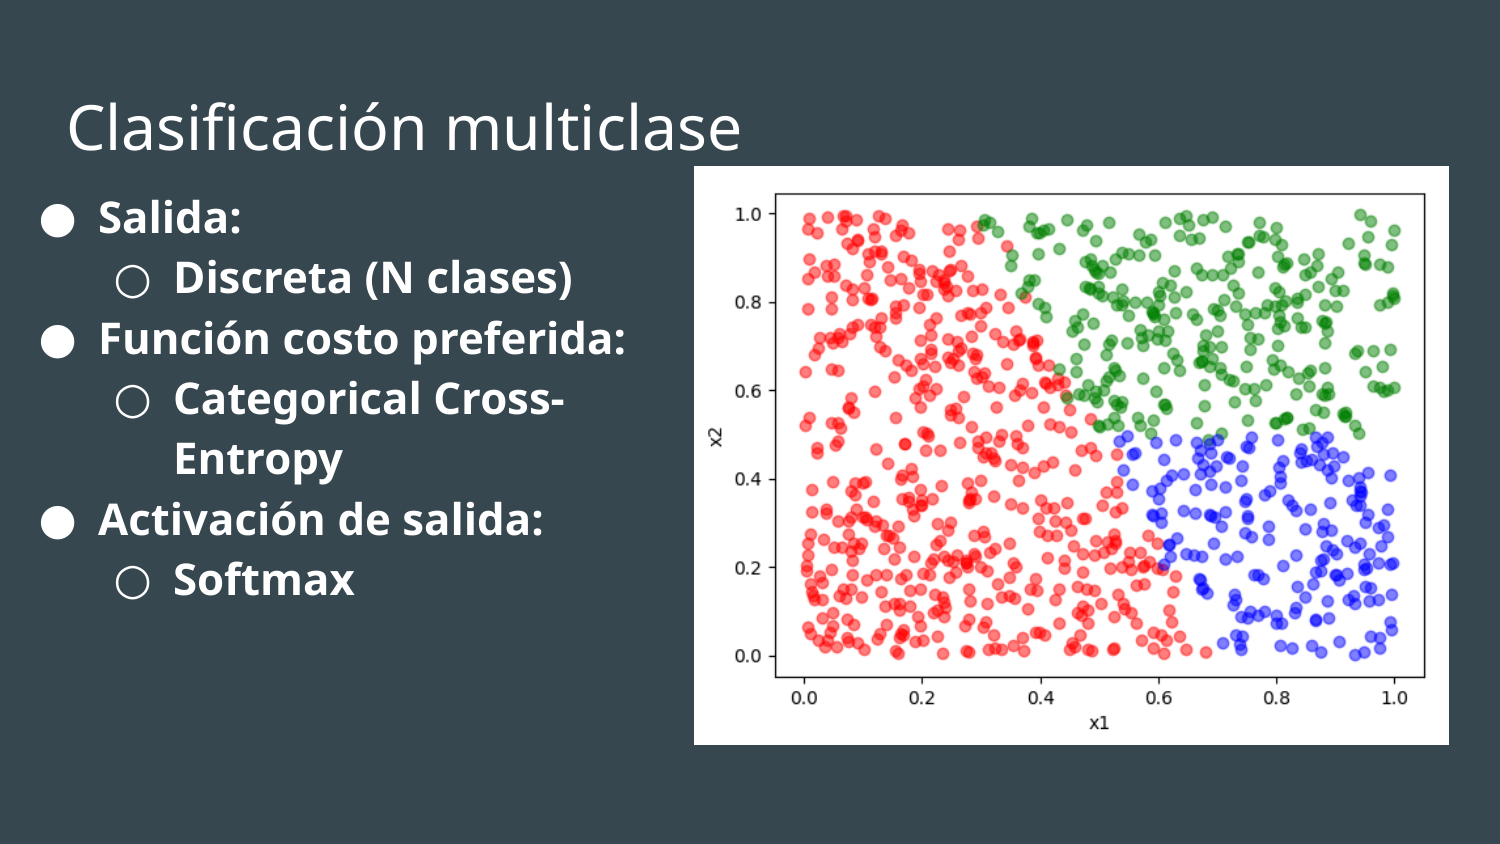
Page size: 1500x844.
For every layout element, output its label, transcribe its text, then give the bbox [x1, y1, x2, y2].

title Clasificación multiclase [51, 72, 1449, 166]
picture [694, 166, 1450, 746]
list Salida: Discreta (N clases) Función costo preferida: Categorical Cross-Entropy Activación de salida: Softmax [8, 166, 696, 794]
